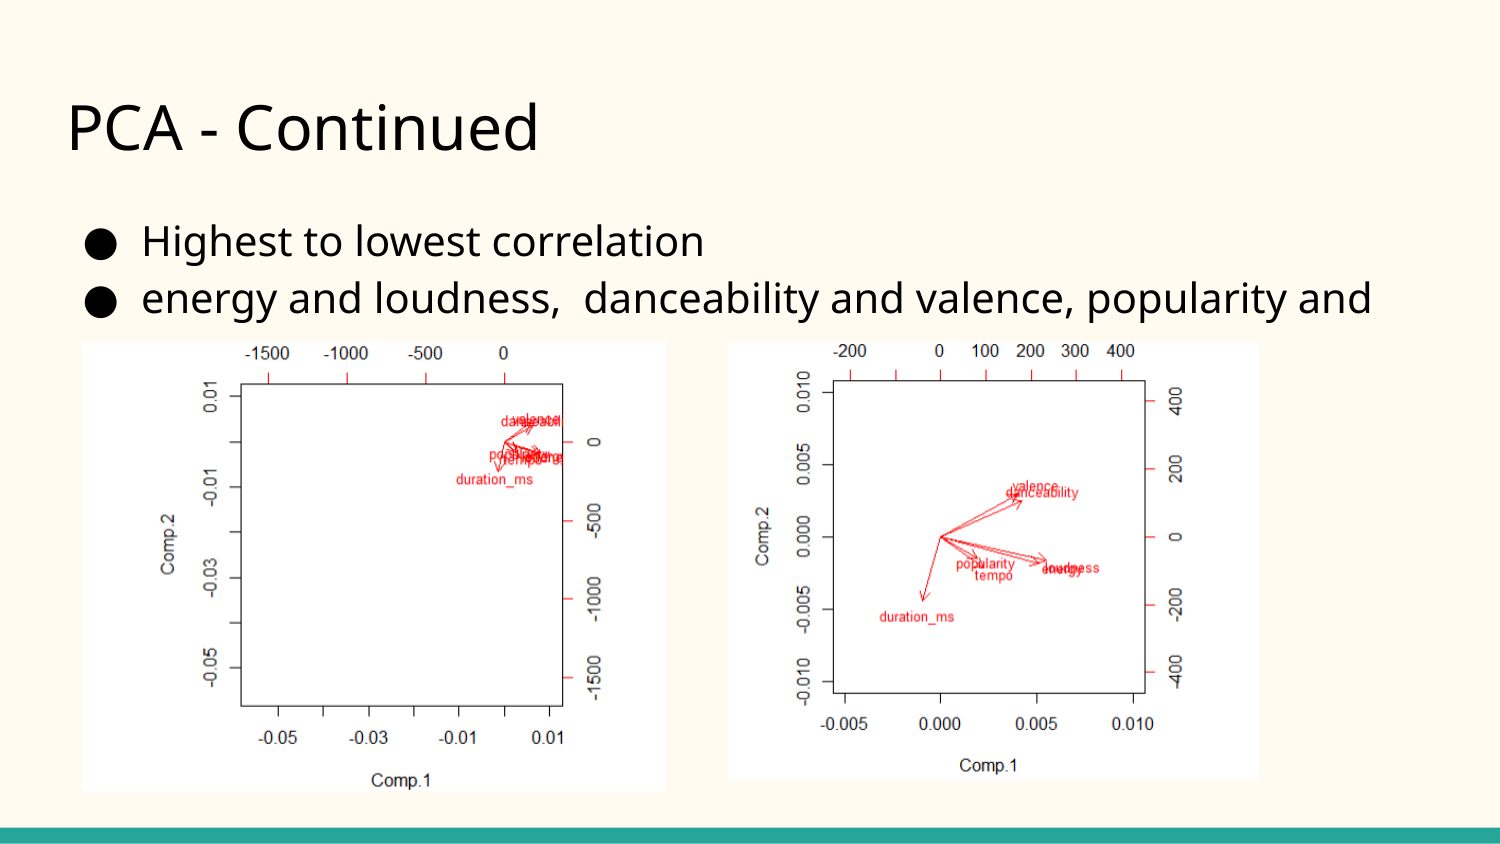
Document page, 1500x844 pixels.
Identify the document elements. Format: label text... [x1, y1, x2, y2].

list Highest to lowest correlation energy and loudness, danceability and valence, popularity and tempo. [51, 192, 1449, 750]
picture [728, 341, 1259, 781]
picture [82, 341, 666, 792]
title PCA - Continued [51, 72, 1449, 174]
